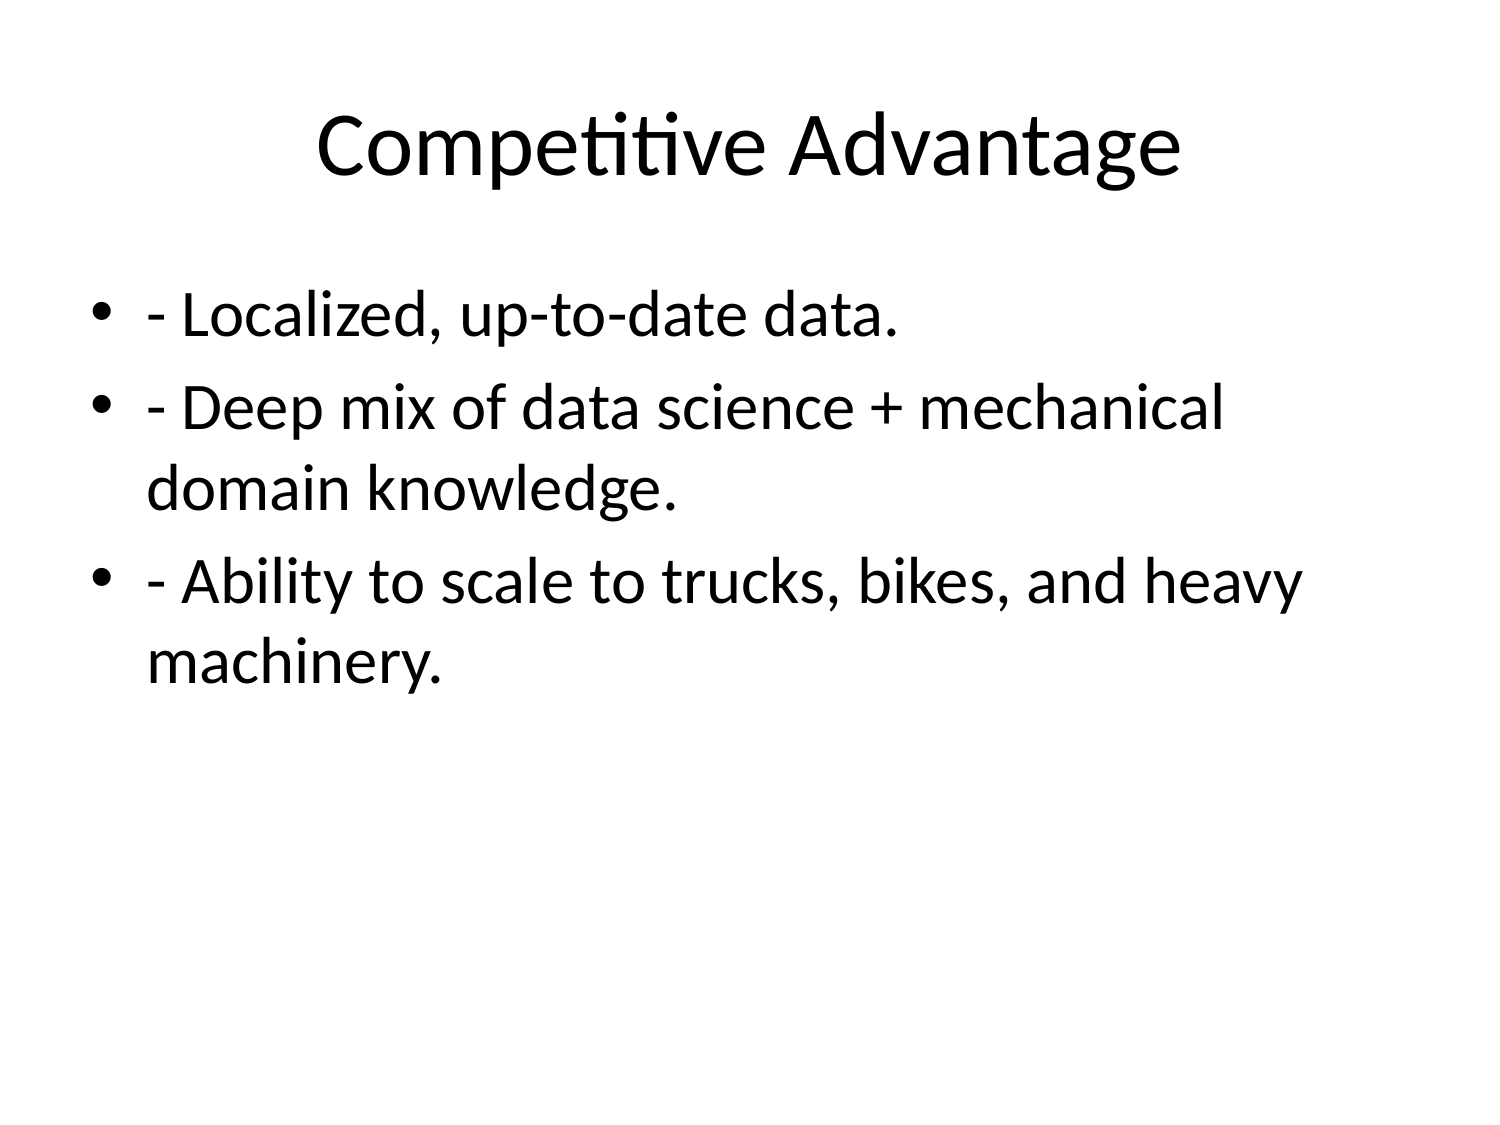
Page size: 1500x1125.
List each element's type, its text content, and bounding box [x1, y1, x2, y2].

list - Localized, up-to-date data. - Deep mix of data science + mechanical domain knowledge. - Ability to scale to trucks, bikes, and heavy machinery. [75, 262, 1425, 1005]
title Competitive Advantage [75, 45, 1425, 233]
